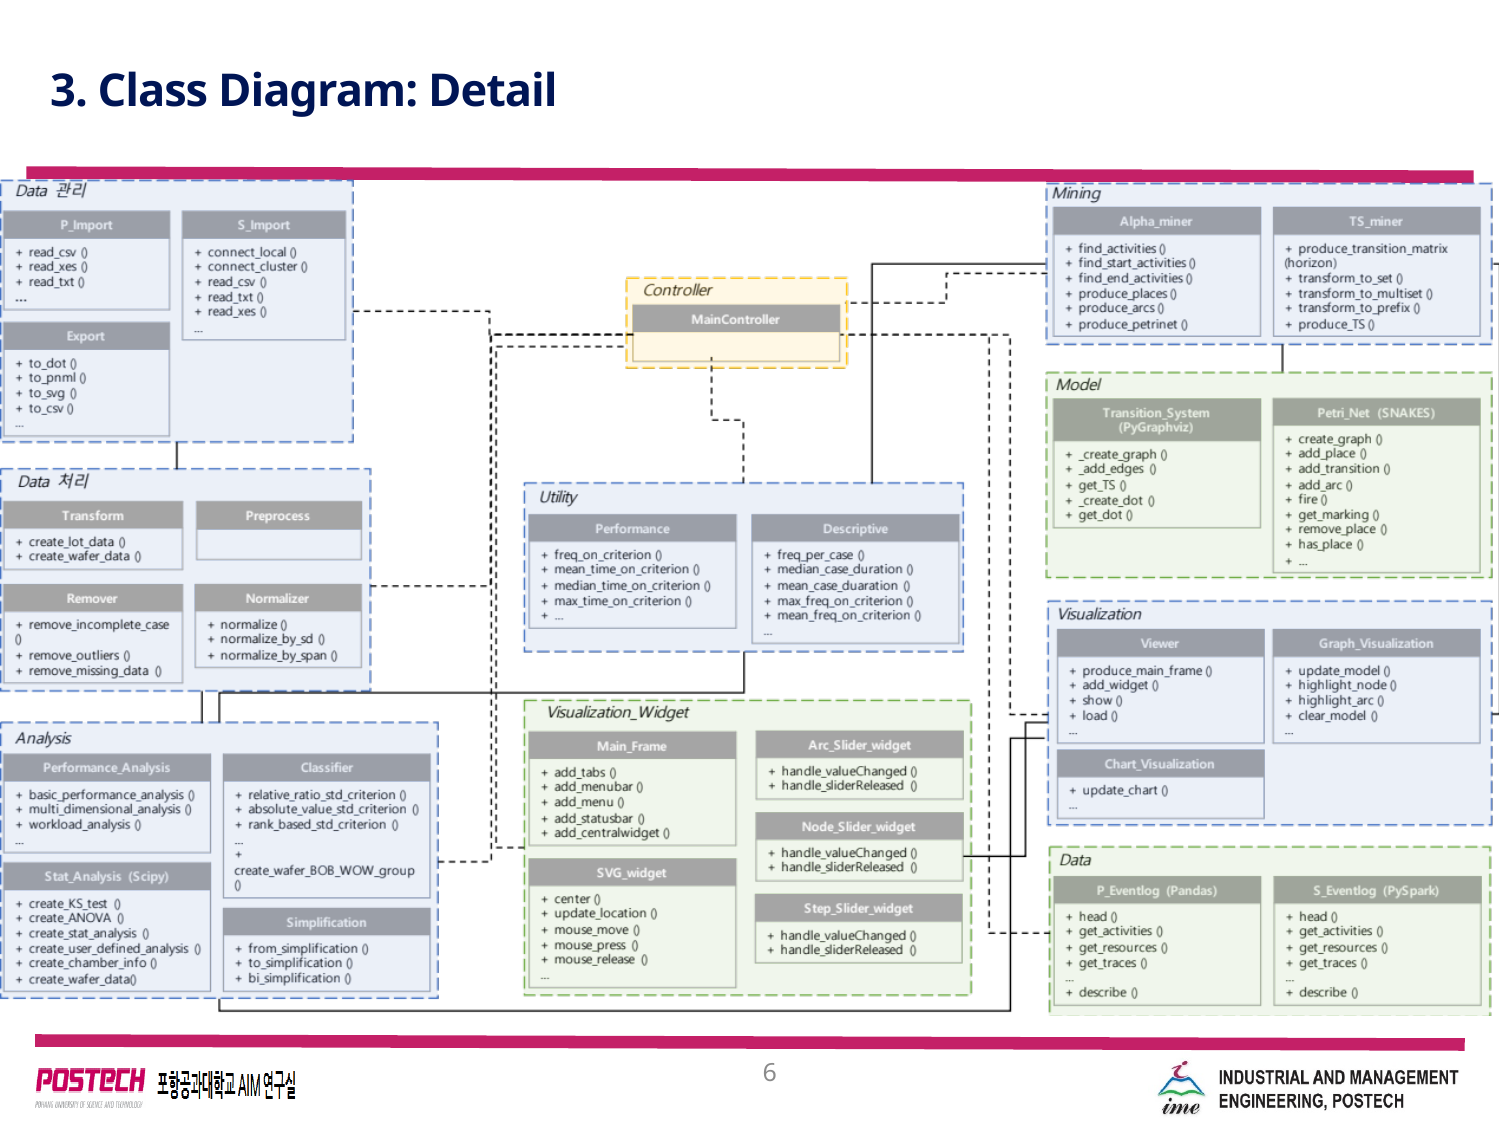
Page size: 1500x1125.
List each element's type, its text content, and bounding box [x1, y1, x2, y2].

picture [35, 1056, 299, 1112]
slide_number 6 [703, 1056, 792, 1091]
title 3. Class Diagram: Detail [35, 59, 1447, 124]
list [0, 175, 1499, 1016]
picture [1148, 1051, 1469, 1124]
